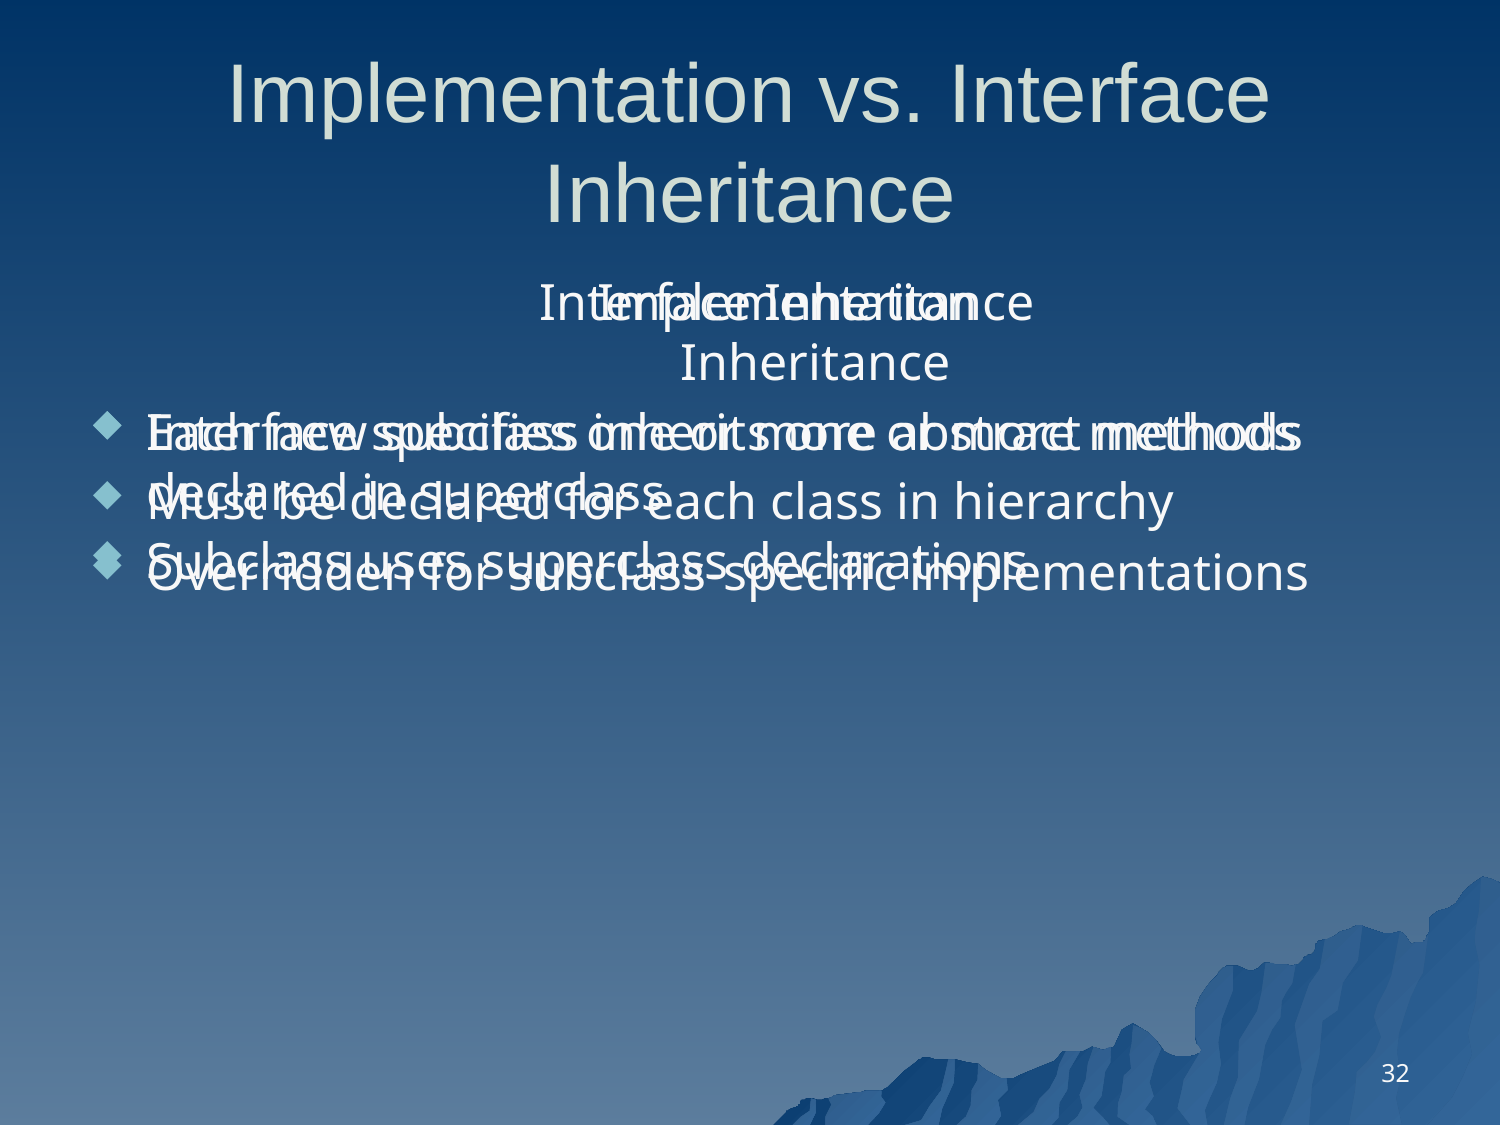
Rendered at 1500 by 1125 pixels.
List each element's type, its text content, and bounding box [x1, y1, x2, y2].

list Interface Inheritance Interface specifies one or more abstract methods Must be declared for each class in hierarchy Overridden for subclass-specific implementations [74, 262, 1500, 1125]
title Implementation vs. Interface Inheritance [74, 45, 1426, 233]
